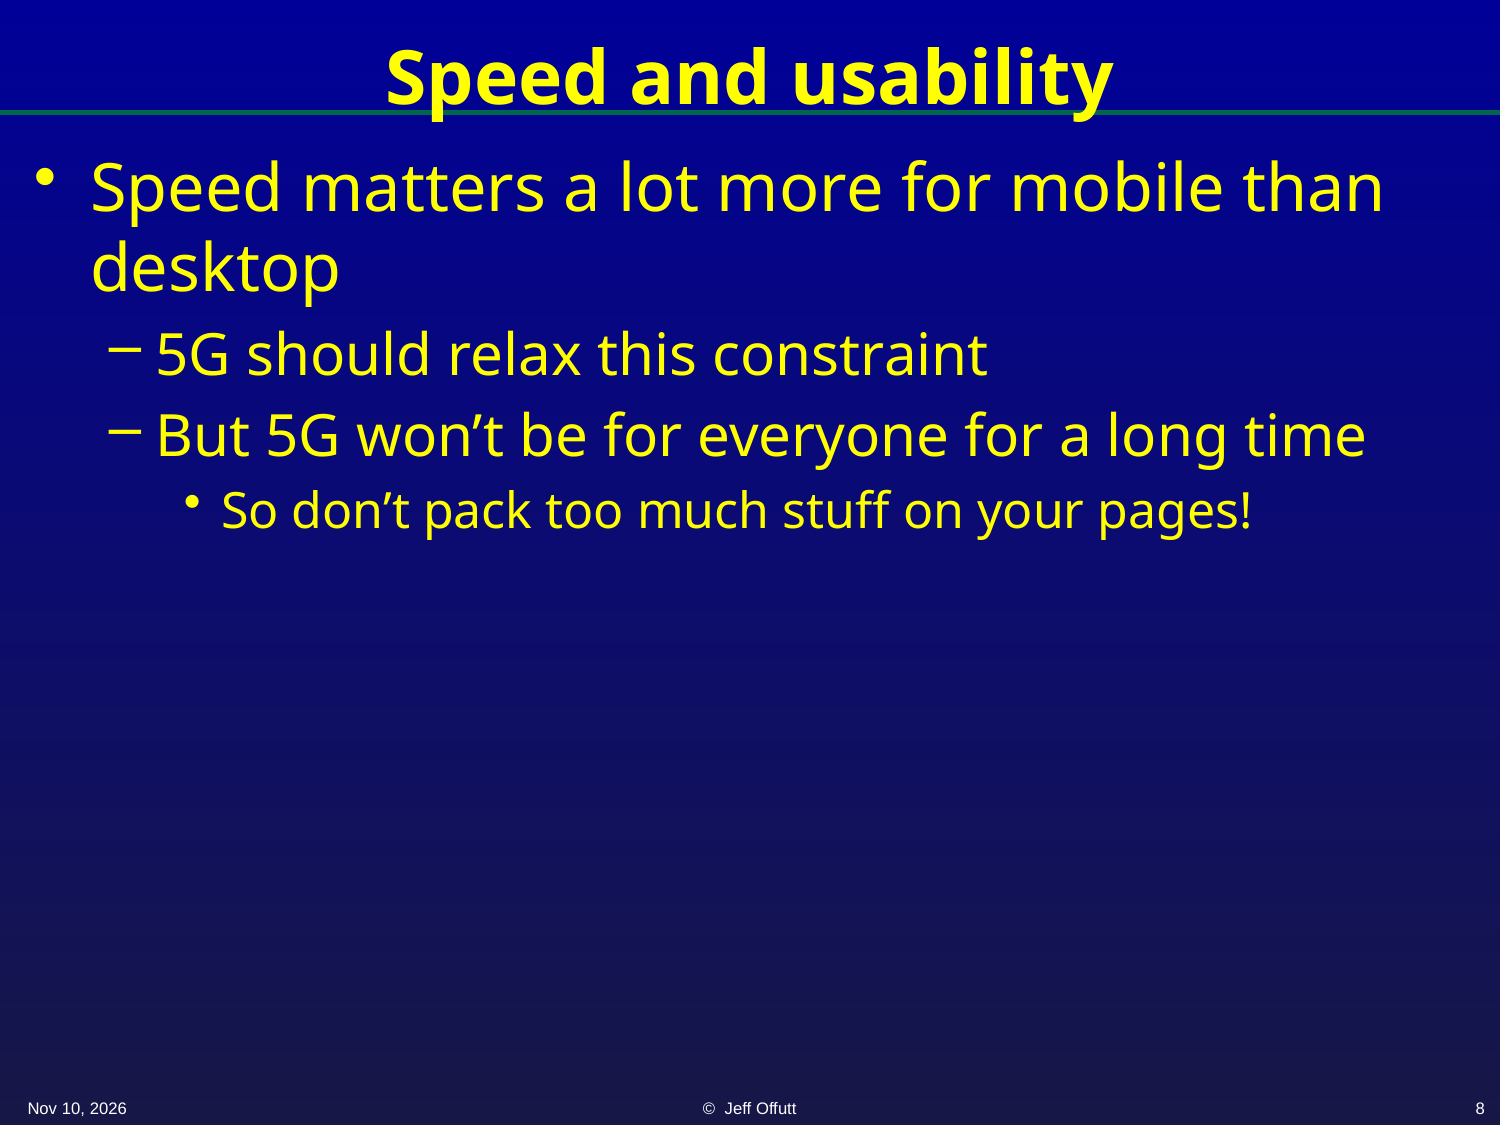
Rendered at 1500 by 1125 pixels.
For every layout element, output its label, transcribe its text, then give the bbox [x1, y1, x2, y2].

slide_number 20-Apr-21 [12, 1074, 326, 1125]
slide_number 8 [1187, 1074, 1500, 1125]
list Speed matters a lot more for mobile than desktop 5G should relax this constraint But 5G won’t be for everyone for a long time So don’t pack too much stuff on your pages! [18, 137, 1482, 1076]
footer © Jeff Offutt [512, 1074, 988, 1125]
title Speed and usability [12, 12, 1488, 138]
